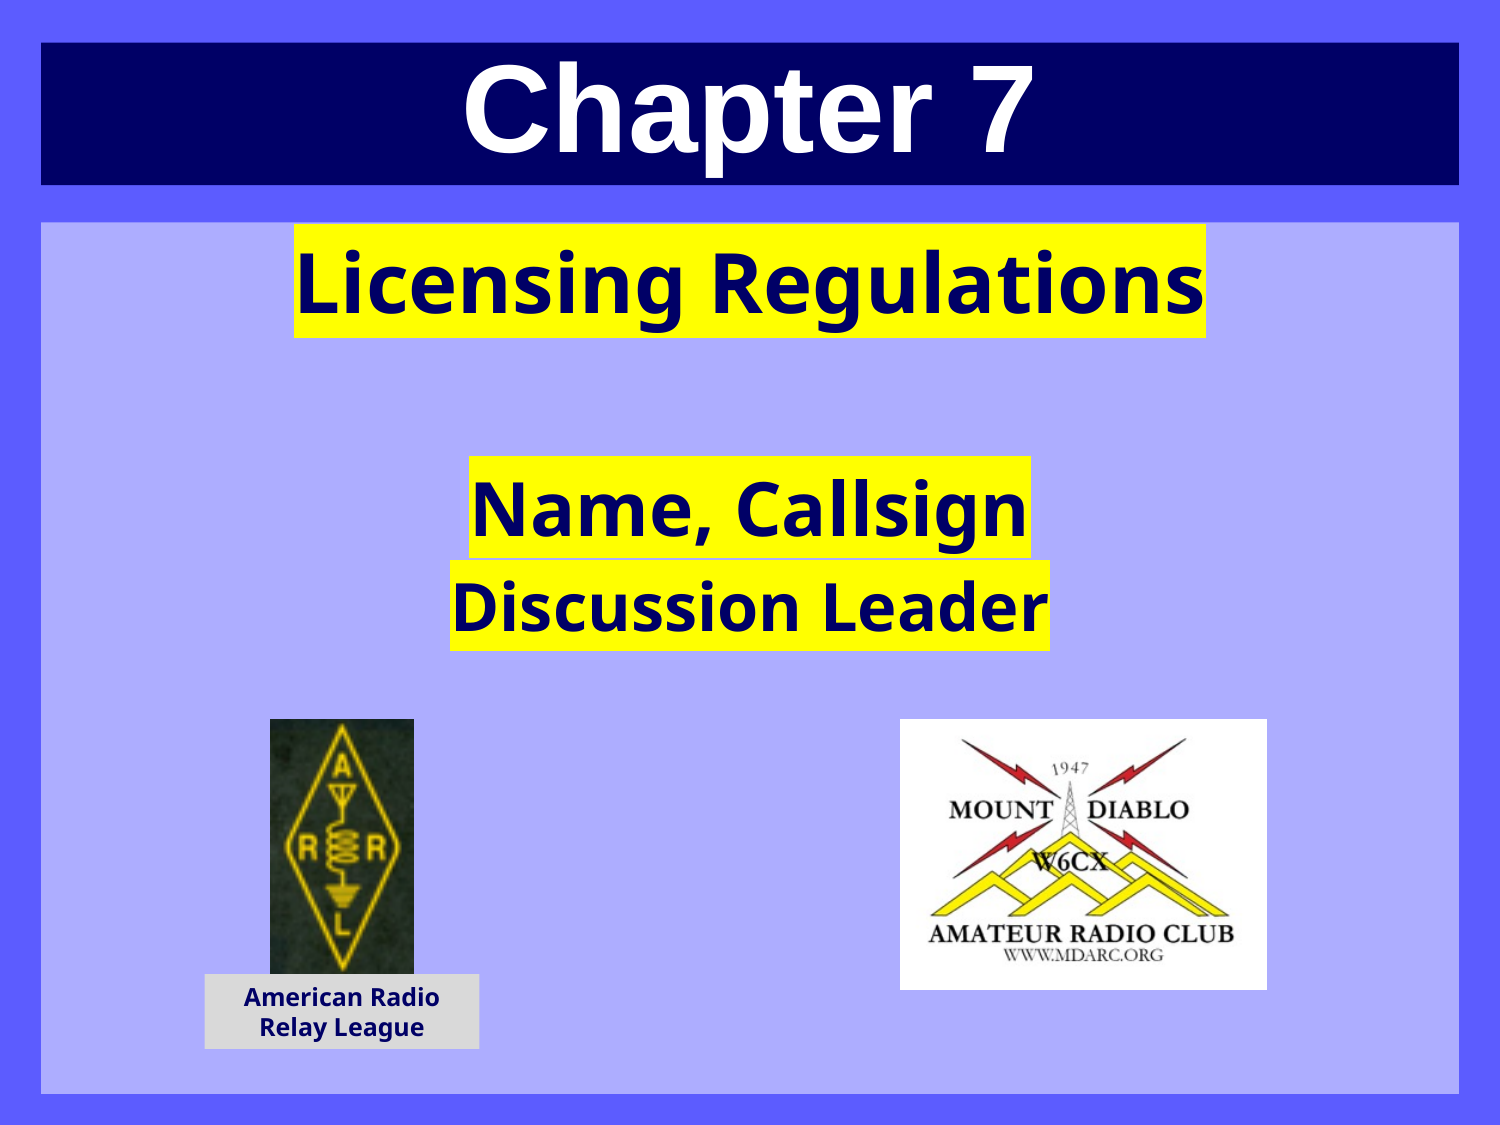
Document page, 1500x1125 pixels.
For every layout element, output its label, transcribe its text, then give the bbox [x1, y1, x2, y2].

picture [269, 719, 415, 976]
list Licensing Regulations Name, Callsign Discussion Leader [41, 222, 1459, 1094]
title Chapter 7 [41, 42, 1459, 186]
text_box American Radio Relay League [204, 974, 480, 1049]
picture [899, 719, 1267, 991]
slide_number 1 [1074, 1094, 1425, 1103]
